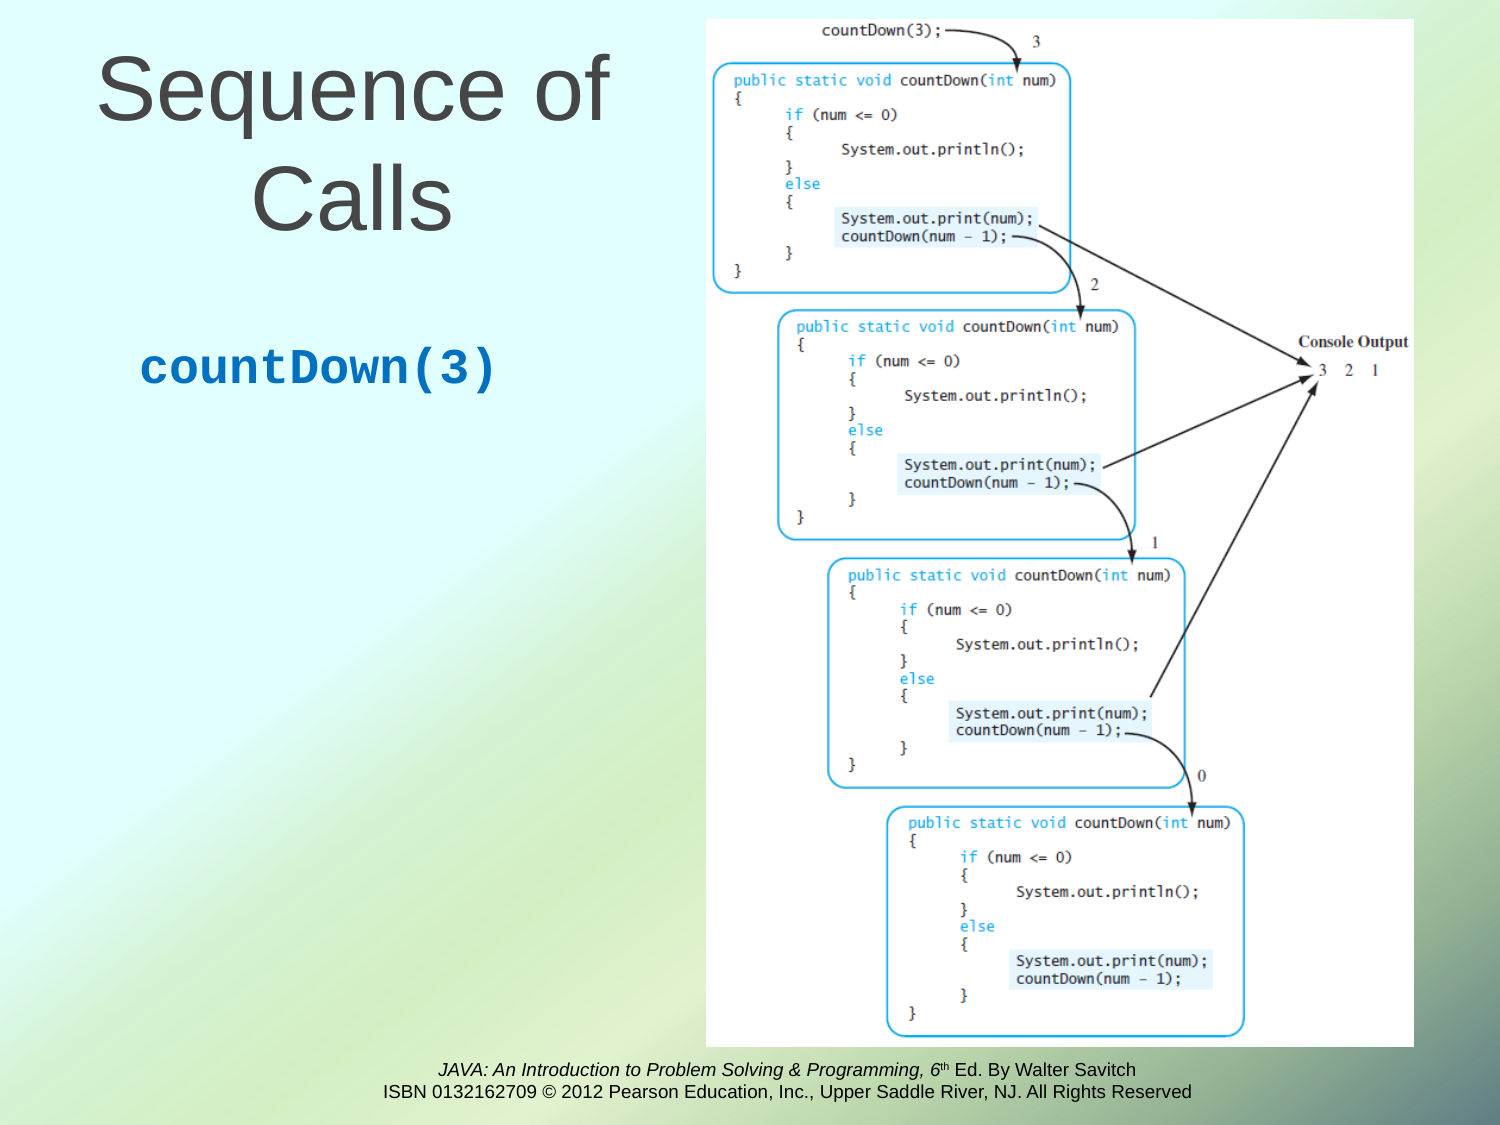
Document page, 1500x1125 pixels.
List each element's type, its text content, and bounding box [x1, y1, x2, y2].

picture [0, 0, 1500, 1125]
title Sequence of Calls [75, 45, 631, 233]
text_box countDown(3) [124, 325, 545, 401]
